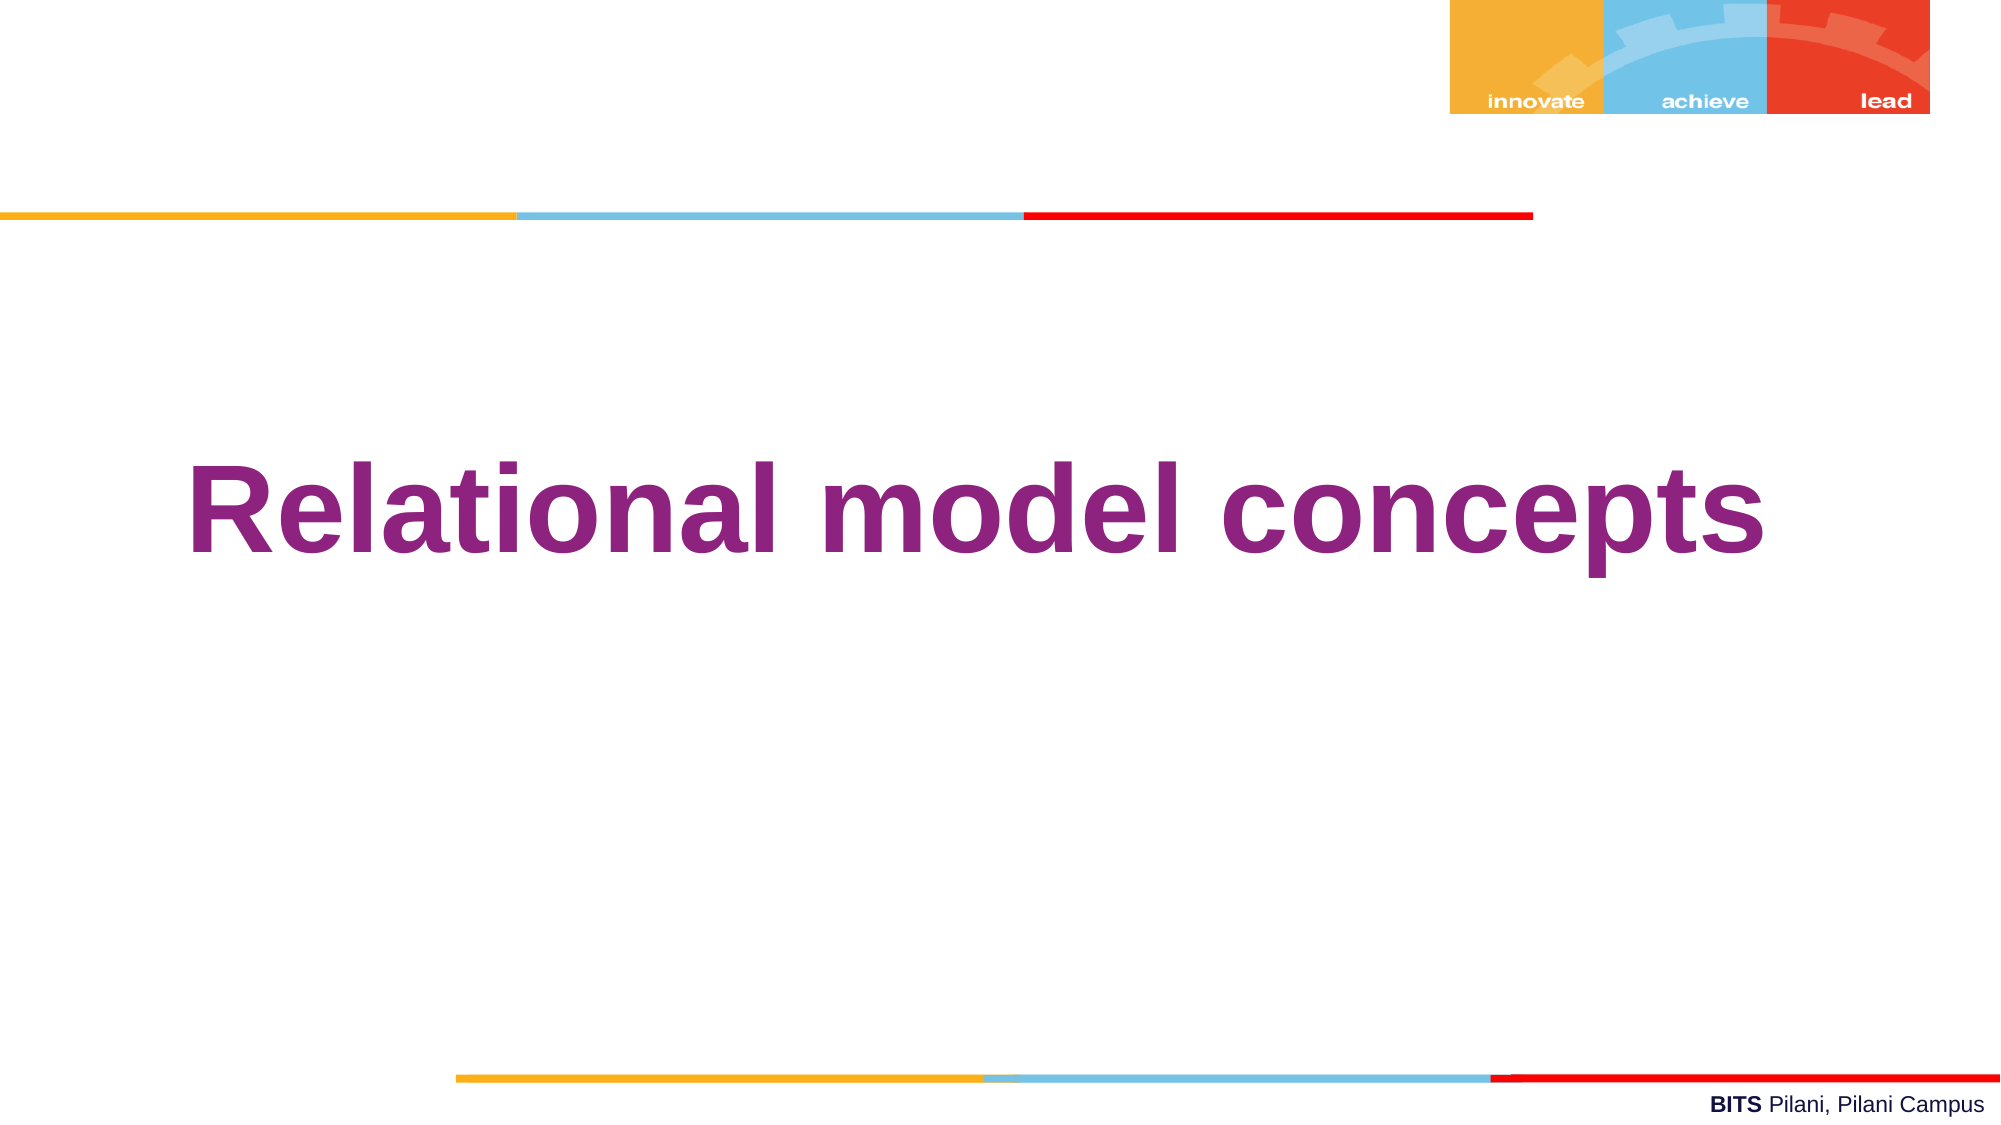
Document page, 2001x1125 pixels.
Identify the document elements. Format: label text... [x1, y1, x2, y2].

picture [1449, 0, 1930, 114]
list Relational model concepts [66, 245, 1867, 988]
